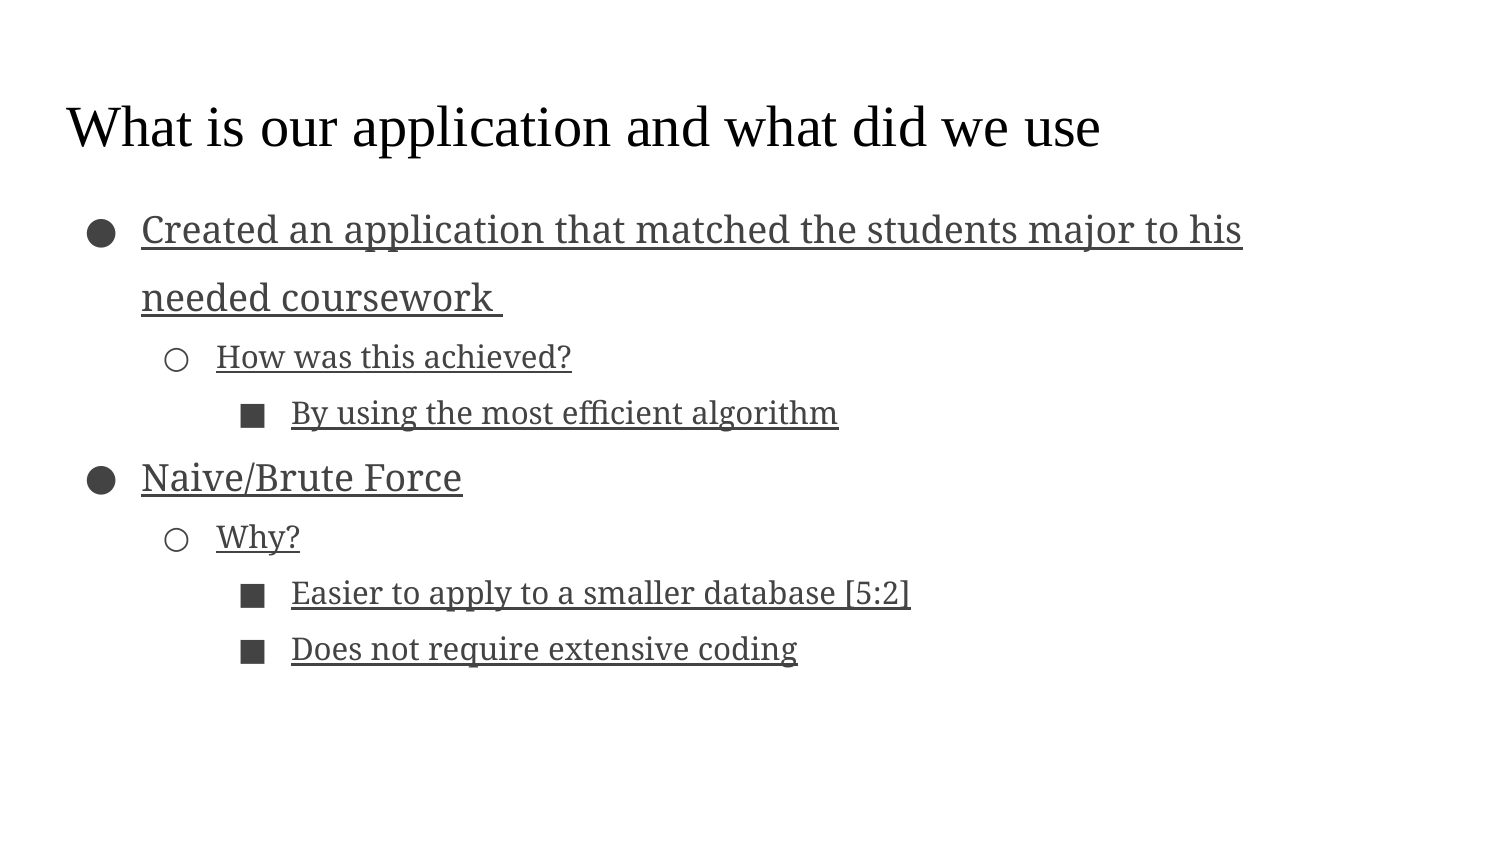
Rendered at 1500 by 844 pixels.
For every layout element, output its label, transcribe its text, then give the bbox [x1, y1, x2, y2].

list Created an application that matched the students major to his needed coursework How was this achieved? By using the most efficient algorithm Naive/Brute Force Why? Easier to apply to a smaller database [5:2] Does not require extensive coding [51, 168, 1372, 676]
title What is our application and what did we use [51, 72, 1449, 167]
